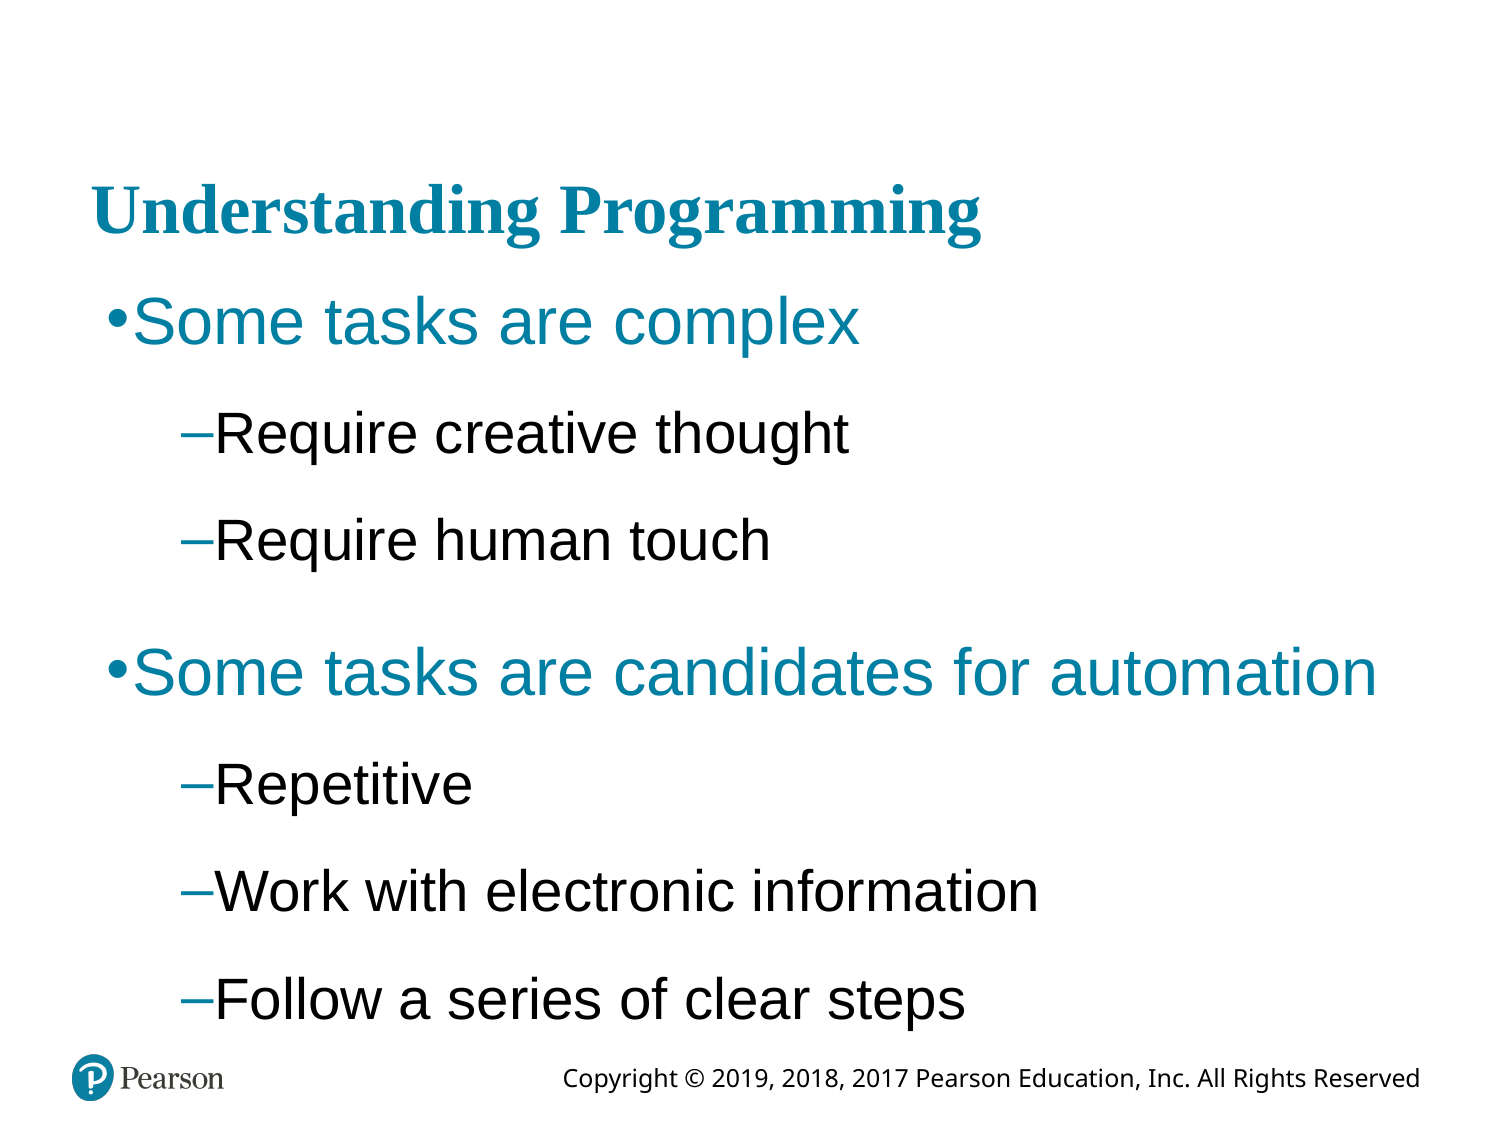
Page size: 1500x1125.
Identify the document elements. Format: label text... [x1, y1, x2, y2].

picture [72, 1087, 83, 1101]
picture [80, 1063, 106, 1088]
picture [72, 1054, 88, 1070]
list Some tasks are complex Require creative thought Require human touch Some tasks are candidates for automation Repetitive Work with electronic information Follow a series of clear steps [75, 262, 1425, 1005]
picture [98, 1054, 224, 1101]
title Understanding Programming [75, 0, 1500, 263]
